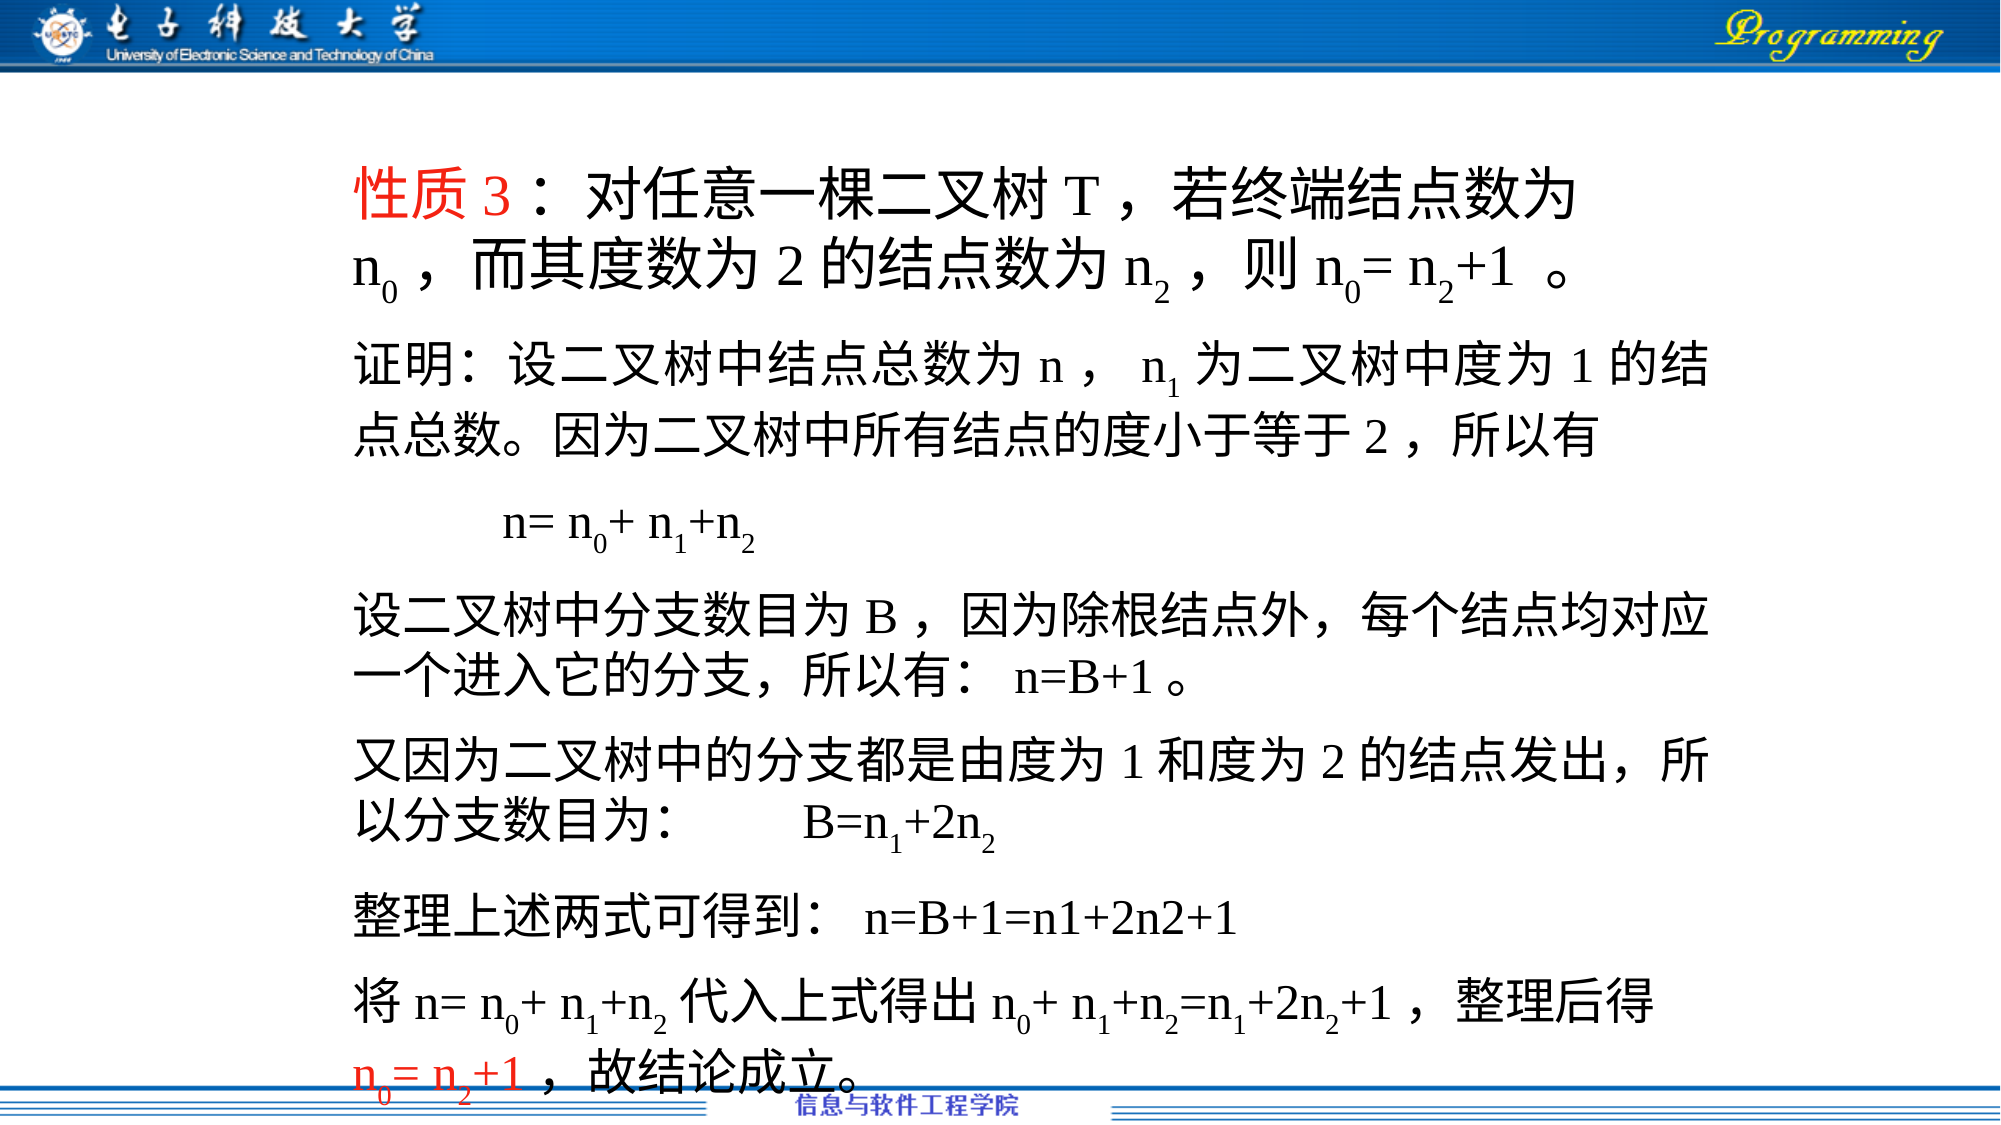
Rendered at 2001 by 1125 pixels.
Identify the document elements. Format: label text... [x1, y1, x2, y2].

picture [0, 0, 2001, 1125]
text_box 证明：设二叉树中结点总数为n，n1为二叉树中度为1的结点总数。因为二叉树中所有结点的度小于等于2，所以有 n= n0+ n1+n2 设二叉树中分支数目为B，因为除根结点外，每个结点均对应一个进入它的分支，所以有：n=B+1。 又因为二叉树中的分支都是由度为1和度为2的结点发出，所以分支数目为： B=n1+2n2 整理上述两式可得到：n=B+1=n1+2n2+1 将n= n0+ n1+n2代入上式得出n0+ n1+n2=n1+2n2+1，整理后得n0= n2+1，故结论成立。 [337, 324, 1725, 1119]
text_box 性质3：对任意一棵二叉树T，若终端结点数为n0，而其度数为2的结点数为n2，则n0= n2+1 。 [337, 149, 1713, 318]
